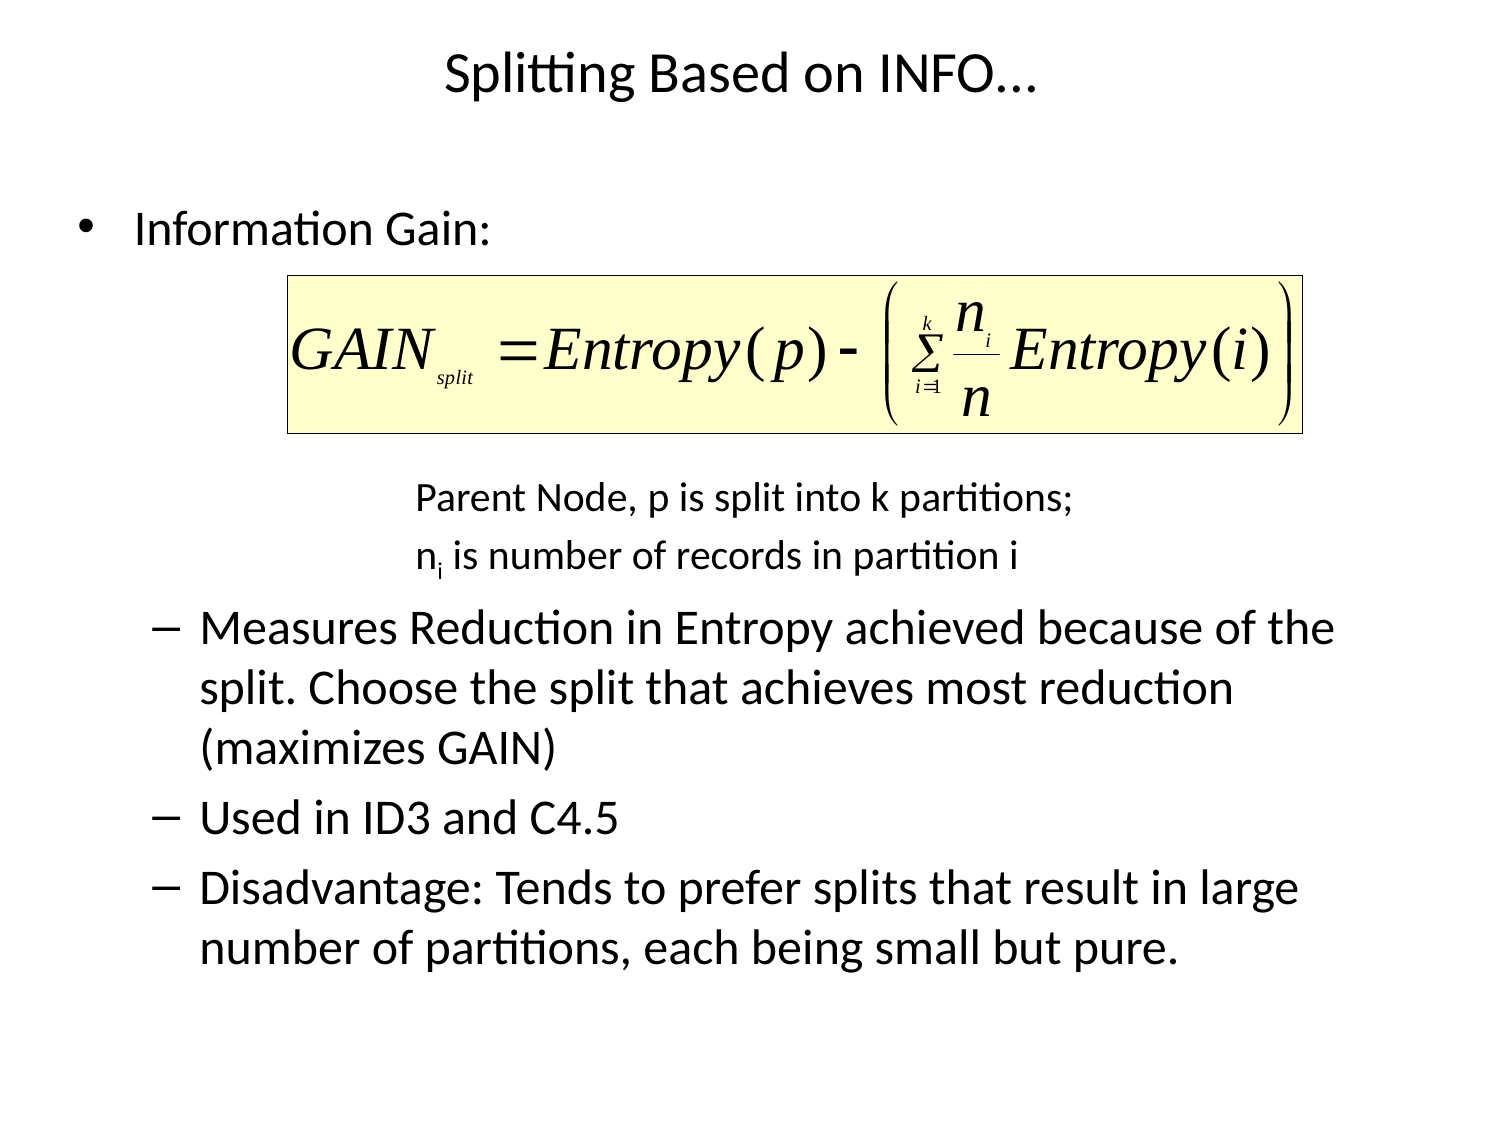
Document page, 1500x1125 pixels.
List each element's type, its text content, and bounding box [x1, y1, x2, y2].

list Information Gain: Parent Node, p is split into k partitions; ni is number of records in partition i Measures Reduction in Entropy achieved because of the split. Choose the split that achieves most reduction (maximizes GAIN) Used in ID3 and C4.5 Disadvantage: Tends to prefer splits that result in large number of partitions, each being small but pure. [62, 187, 1438, 1000]
title Splitting Based on INFO... [62, 24, 1421, 113]
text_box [287, 274, 1304, 434]
